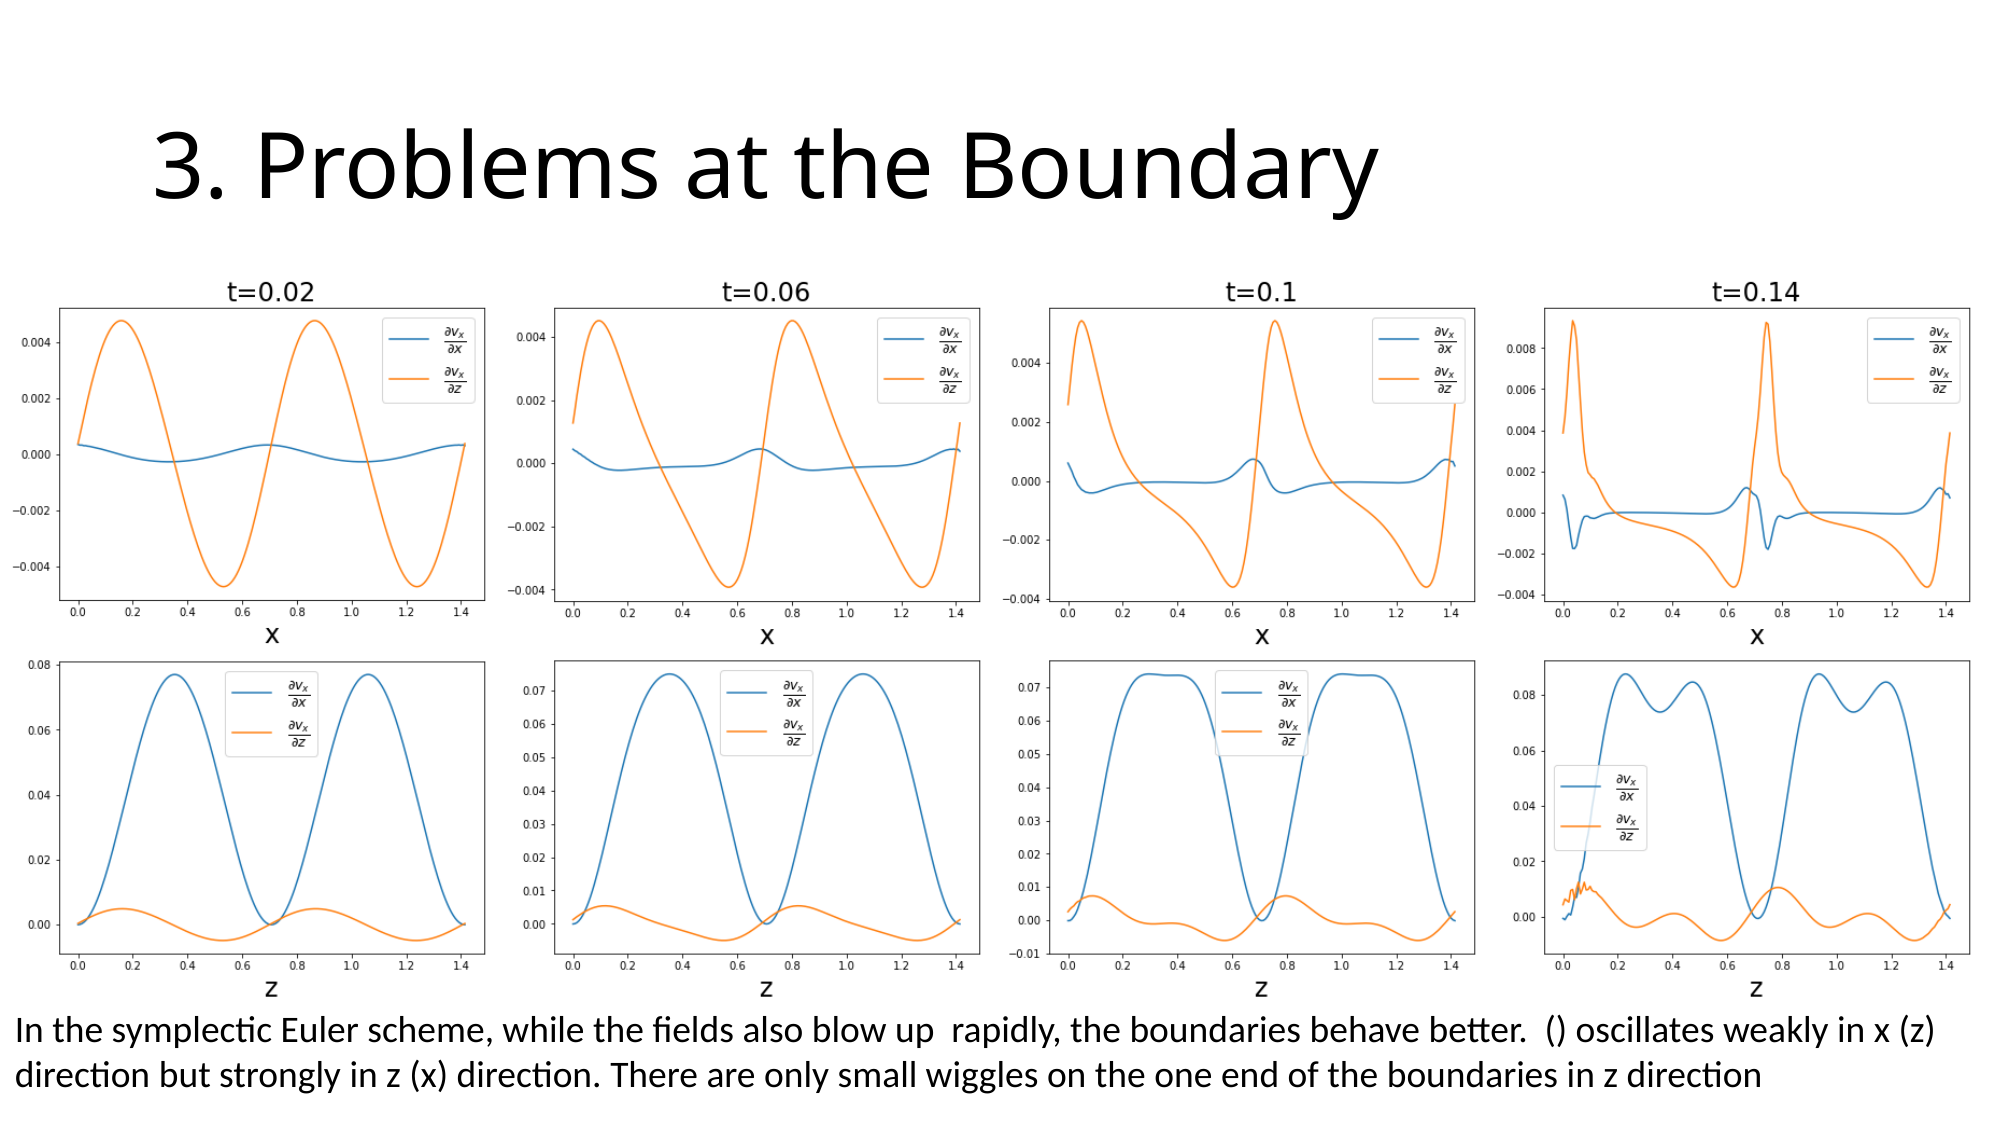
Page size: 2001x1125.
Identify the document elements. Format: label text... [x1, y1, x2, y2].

picture [494, 269, 1980, 1014]
title 3. Problems at the Boundary [137, 59, 1863, 269]
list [0, 269, 494, 1014]
